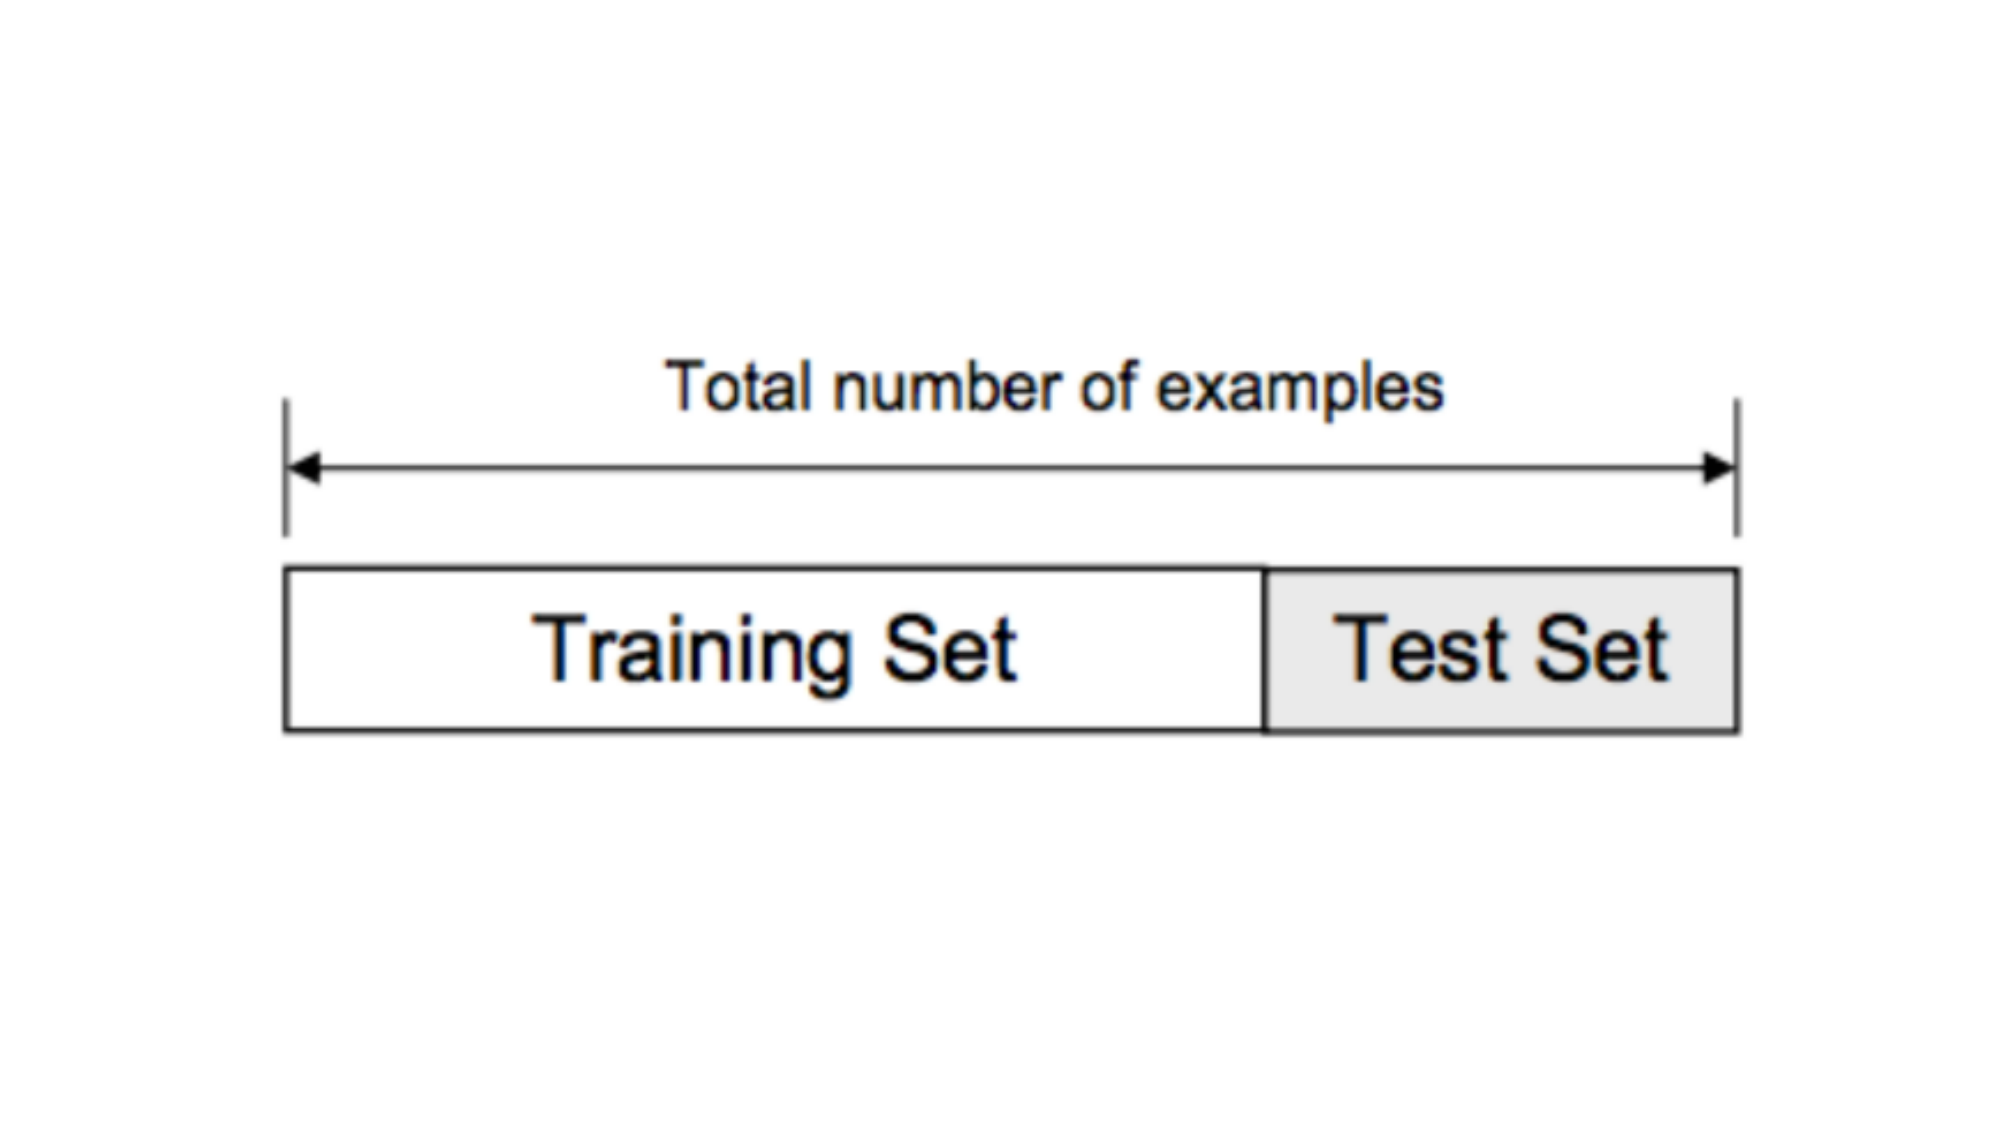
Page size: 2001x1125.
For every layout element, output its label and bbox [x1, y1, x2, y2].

picture [217, 277, 1783, 789]
